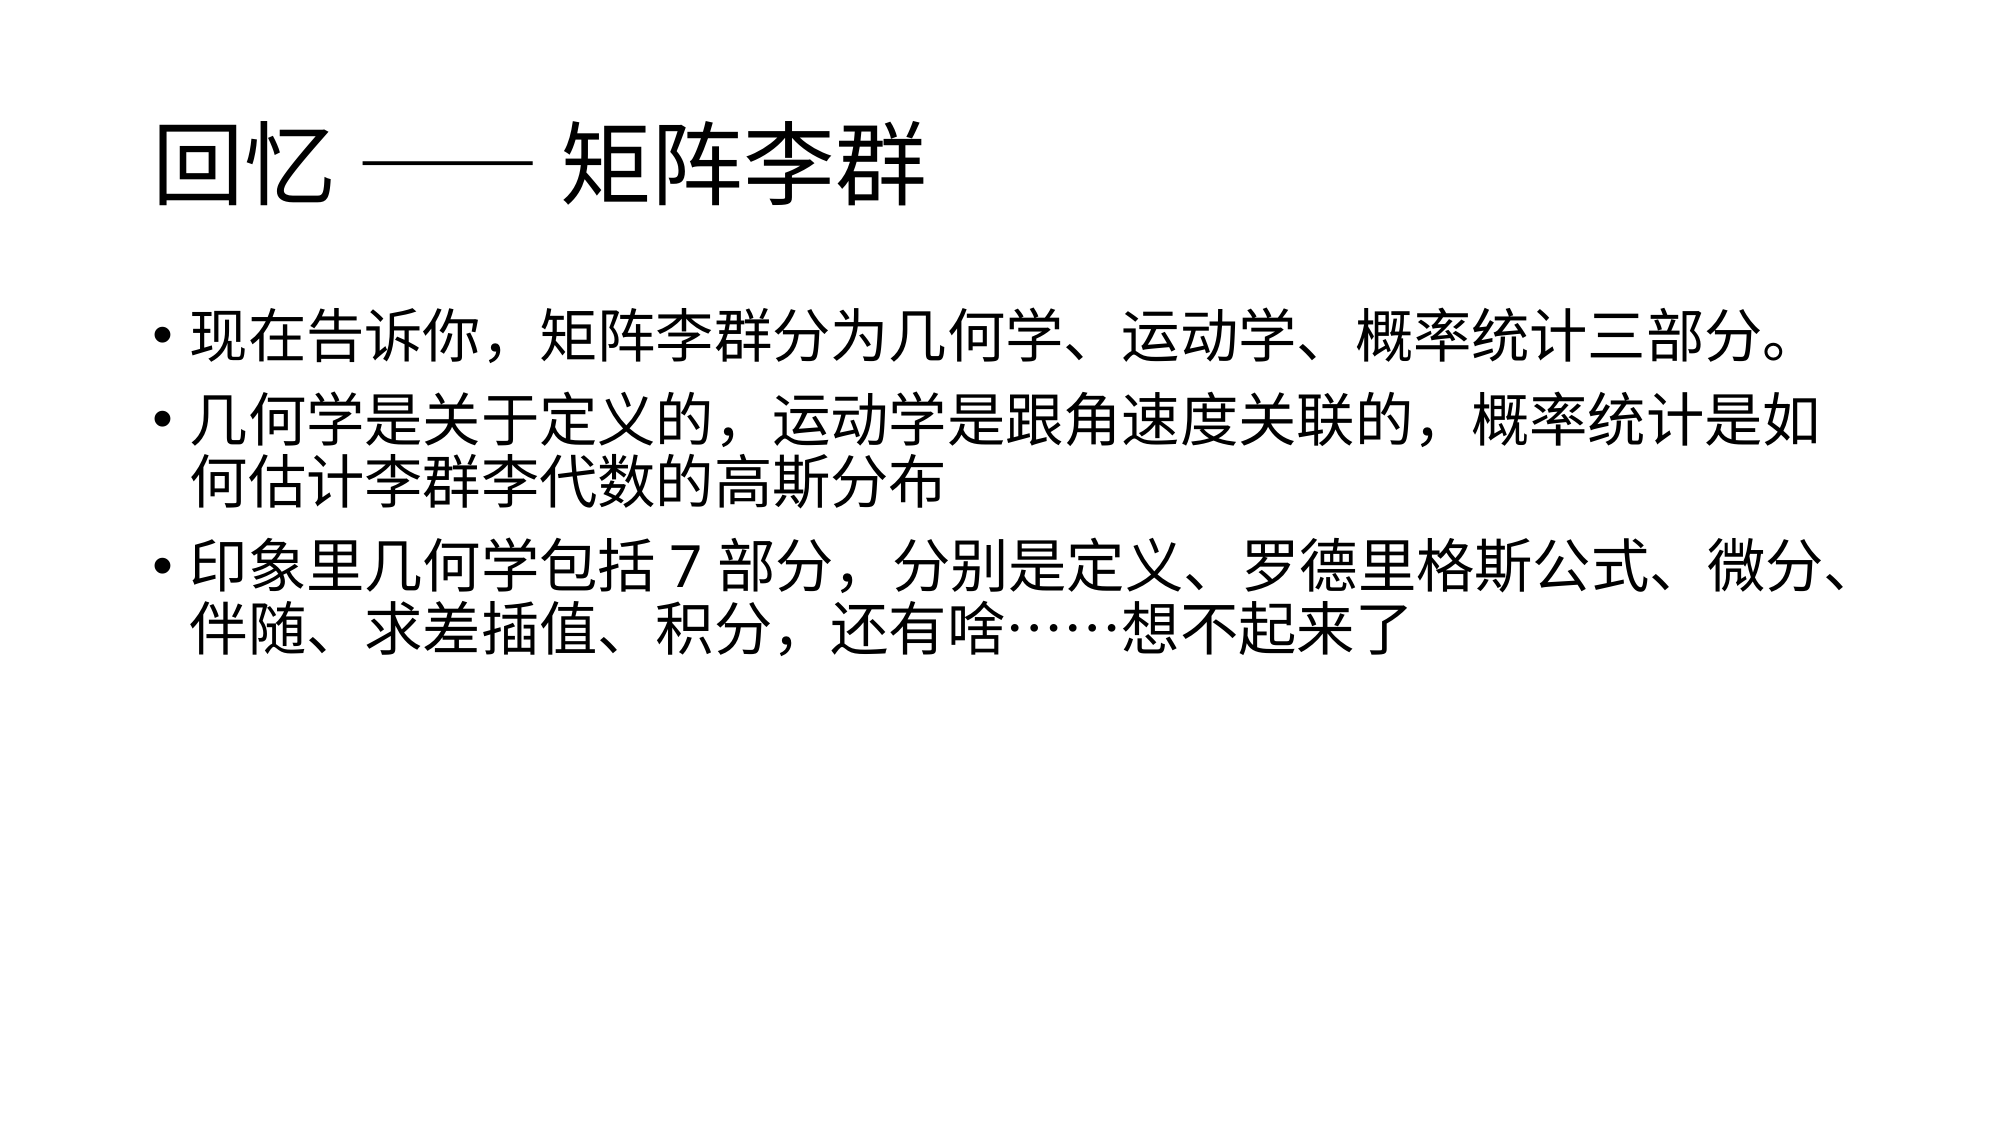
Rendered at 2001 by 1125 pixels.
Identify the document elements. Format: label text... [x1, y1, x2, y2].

list 现在告诉你，矩阵李群分为几何学、运动学、概率统计三部分。 几何学是关于定义的，运动学是跟角速度关联的，概率统计是如何估计李群李代数的高斯分布 印象里几何学包括7部分，分别是定义、罗德里格斯公式、微分、伴随、求差插值、积分，还有啥……想不起来了 [137, 299, 1863, 1014]
title 回忆 —— 矩阵李群 [137, 59, 1863, 278]
